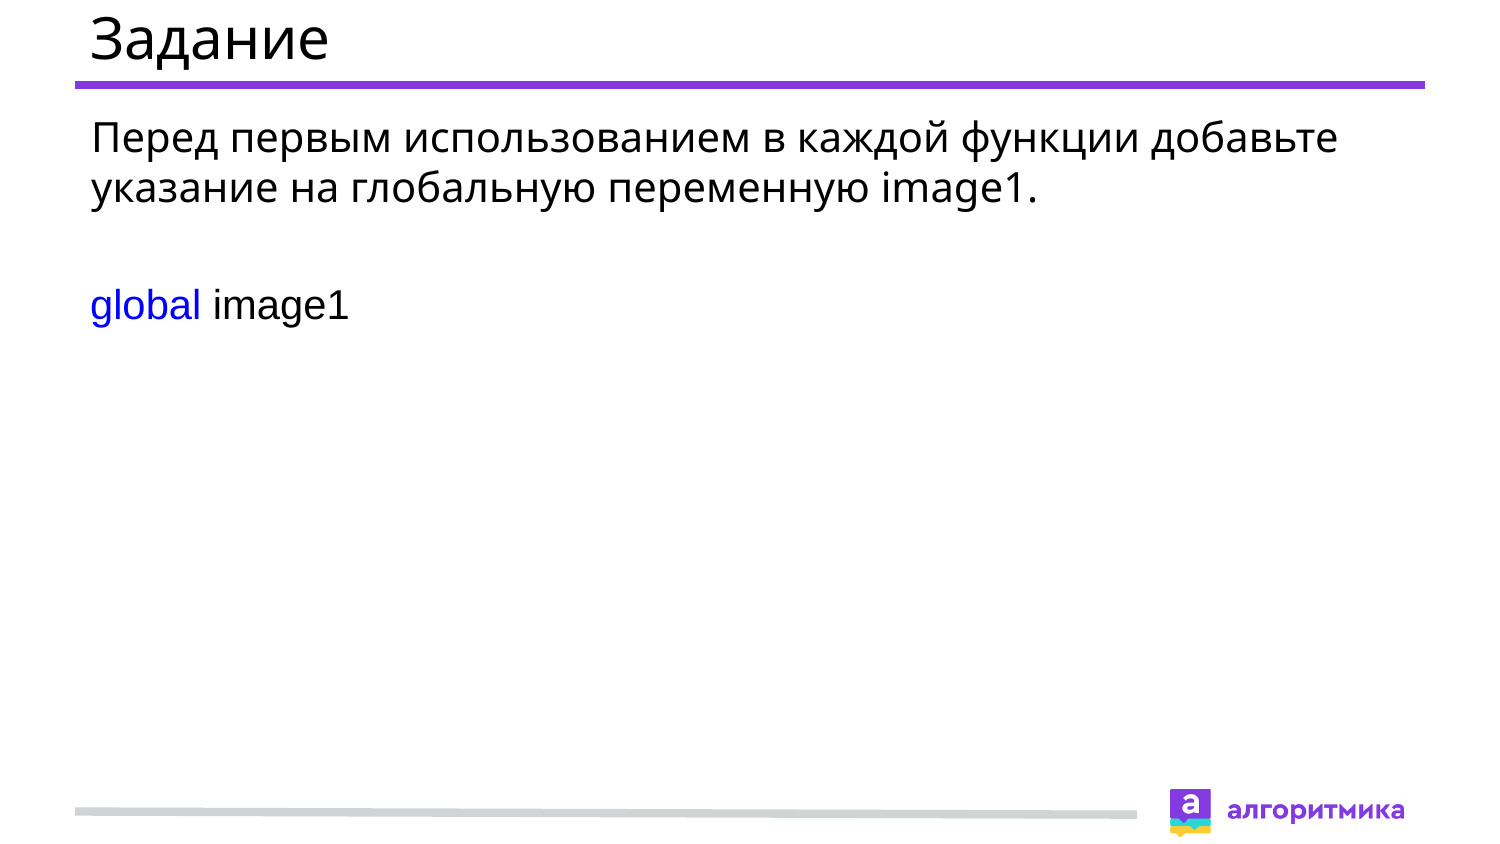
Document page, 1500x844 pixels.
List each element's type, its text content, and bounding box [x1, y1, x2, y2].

picture [1170, 789, 1404, 837]
title Задание [75, 0, 1425, 73]
text_box global image1 [74, 270, 434, 337]
list Перед первым использованием в каждой функции добавьте указание на глобальную переменную image1. [75, 96, 1425, 248]
